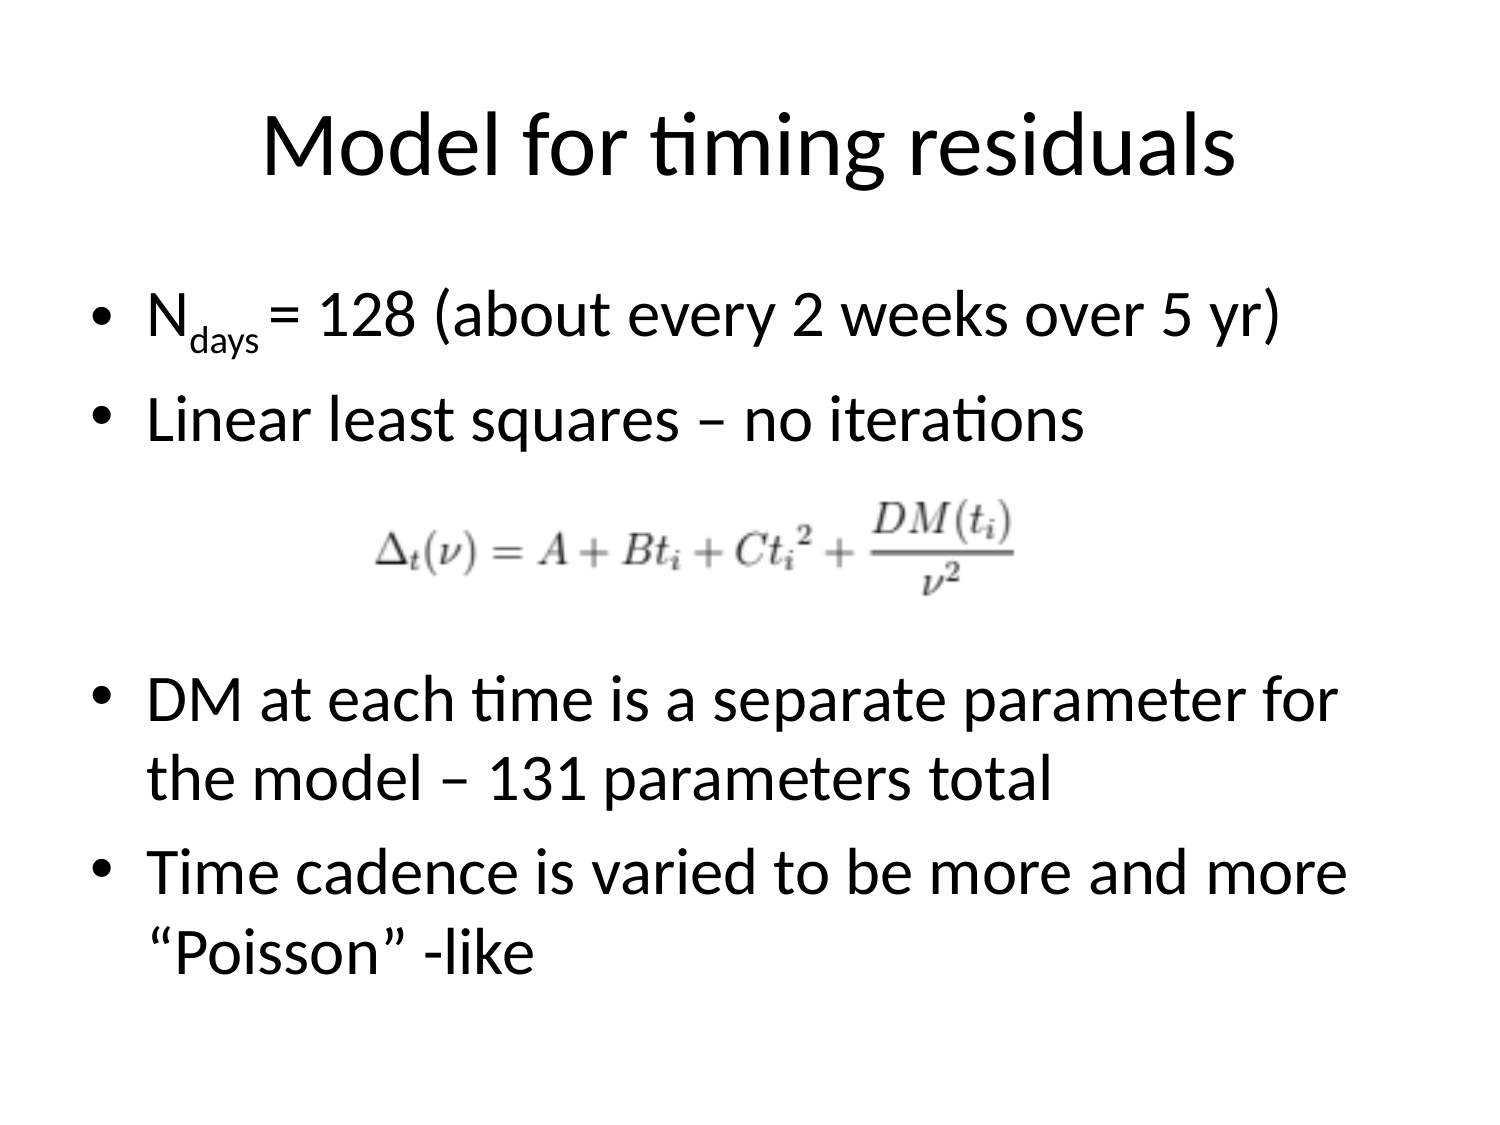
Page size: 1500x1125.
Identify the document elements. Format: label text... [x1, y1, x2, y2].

list Ndays = 128 (about every 2 weeks over 5 yr) Linear least squares – no iterations DM at each time is a separate parameter for the model – 131 parameters total Time cadence is varied to be more and more “Poisson” -like [75, 262, 1425, 1005]
picture [352, 483, 1037, 614]
title Model for timing residuals [75, 45, 1425, 233]
